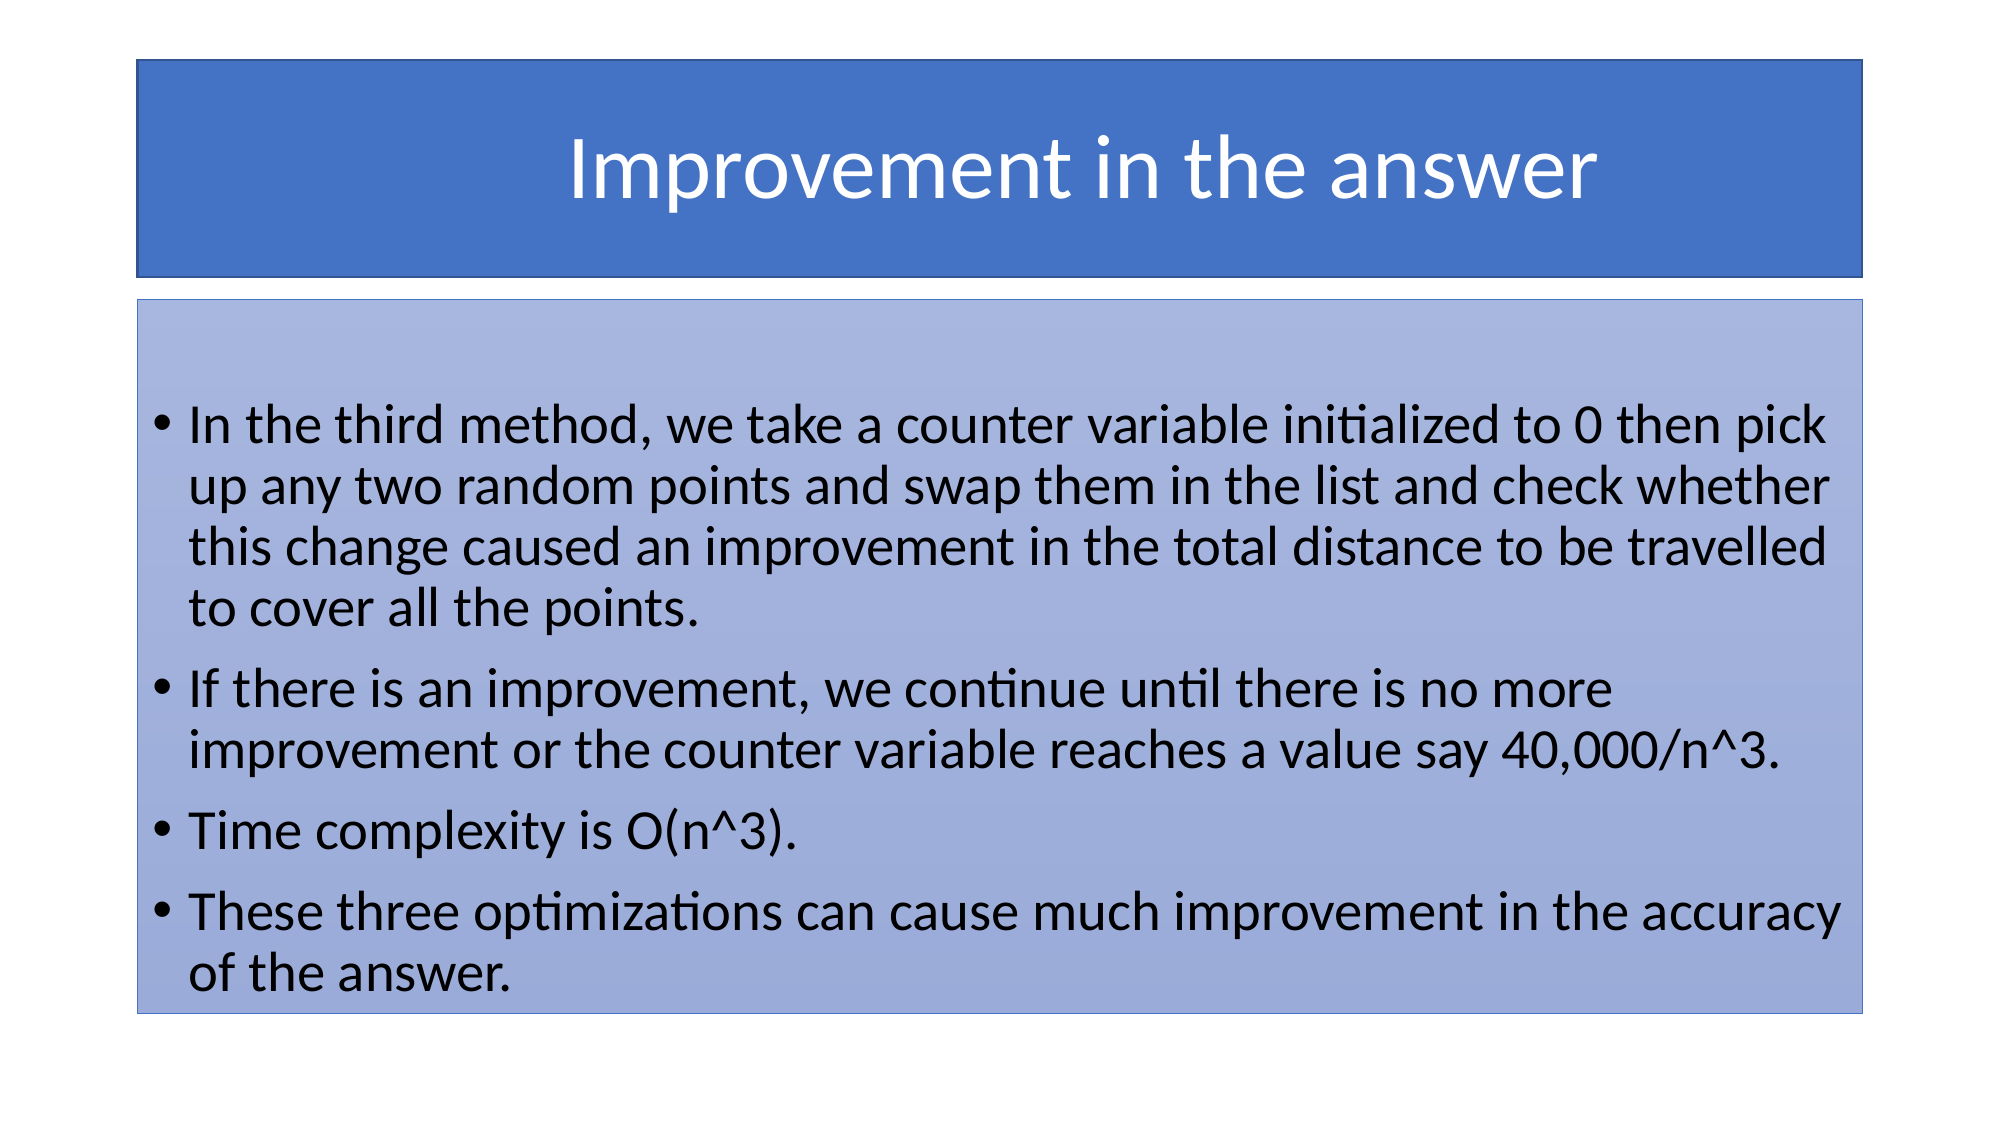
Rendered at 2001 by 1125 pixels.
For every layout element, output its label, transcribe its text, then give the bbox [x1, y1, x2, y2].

list In the third method, we take a counter variable initialized to 0 then pick up any two random points and swap them in the list and check whether this change caused an improvement in the total distance to be travelled to cover all the points. If there is an improvement, we continue until there is no more improvement or the counter variable reaches a value say 40,000/n^3. Time complexity is O(n^3). These three optimizations can cause much improvement in the accuracy of the answer. [137, 299, 1863, 1014]
title Improvement in the answer [136, 59, 1863, 278]
